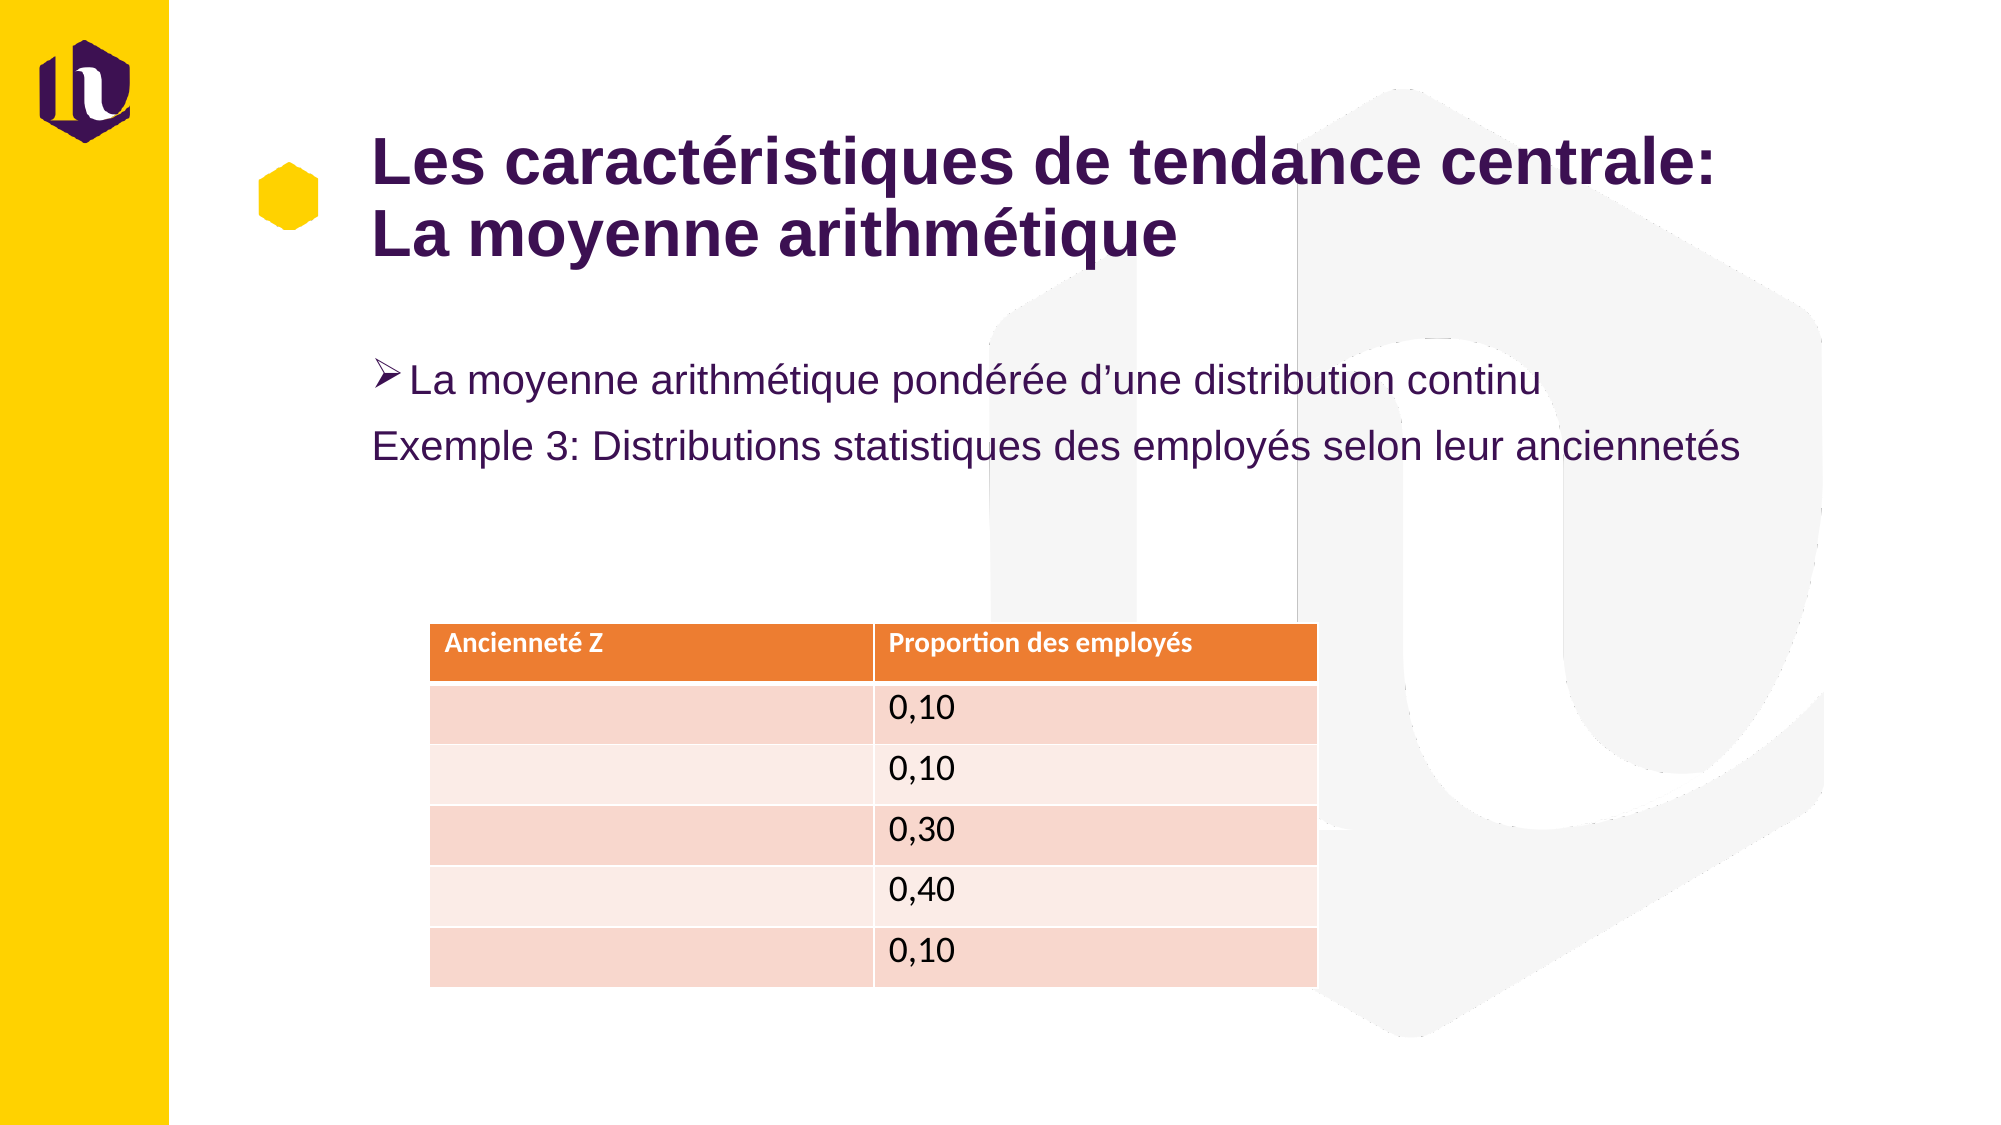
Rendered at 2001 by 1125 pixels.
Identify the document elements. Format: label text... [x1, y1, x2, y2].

title Les caractéristiques de tendance centrale: La moyenne arithmétique [356, 89, 1836, 308]
list La moyenne arithmétique pondérée d’une distribution continu Exemple 3: Distributions statistiques des employés selon leur anciennetés [356, 351, 1836, 1066]
